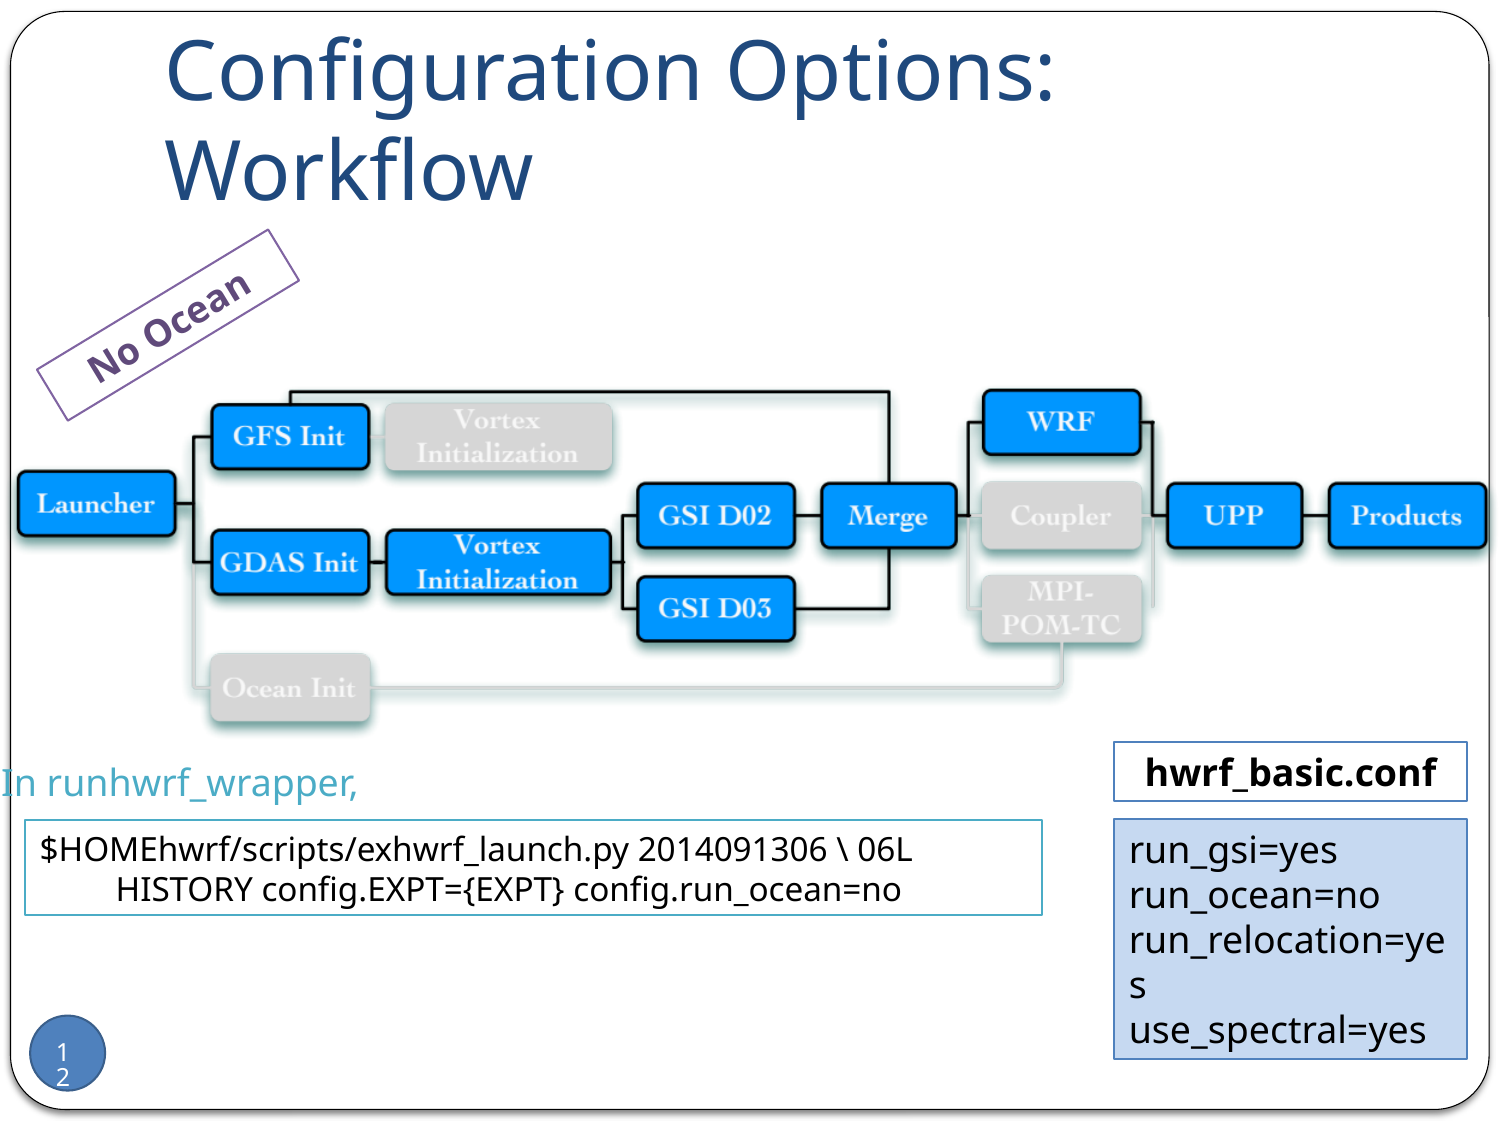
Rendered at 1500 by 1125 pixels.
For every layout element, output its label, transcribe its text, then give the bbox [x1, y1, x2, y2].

picture [0, 378, 1500, 742]
text_box hwrf_basic.conf [1113, 751, 1468, 802]
text_box In runhwrf_wrapper, [0, 751, 384, 812]
text_box run_gsi=yes run_ocean=no run_relocation=yes use_spectral=yes [1113, 818, 1468, 1060]
title Configuration Options: Workflow [150, 45, 1425, 233]
text_box No Ocean [36, 228, 300, 377]
text_box $HOMEhwrf/scripts/exhwrf_launch.py 2014091306 \ 06L HISTORY config.EXPT={EXPT} config.run_ocean=no [24, 819, 1043, 916]
